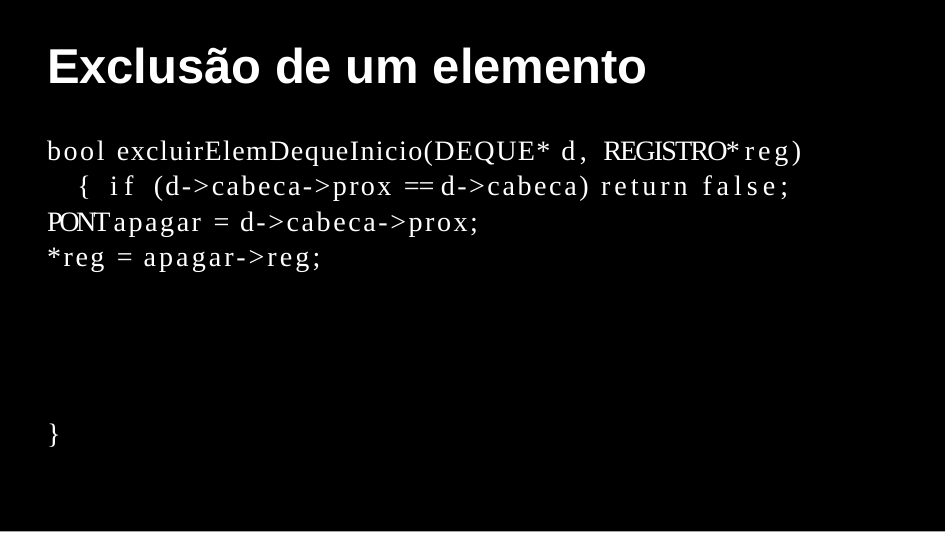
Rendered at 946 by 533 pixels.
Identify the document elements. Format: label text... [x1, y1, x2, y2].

text_box } [45, 420, 65, 449]
title Exclusão de um elemento [45, 31, 651, 123]
text_box bool excluirElemDequeInicio(DEQUE* d, REGISTRO* reg) { if (d->cabeca->prox == d->cabeca) return false; PONT apagar = d->cabeca->prox; *reg = apagar->reg; [45, 129, 869, 272]
